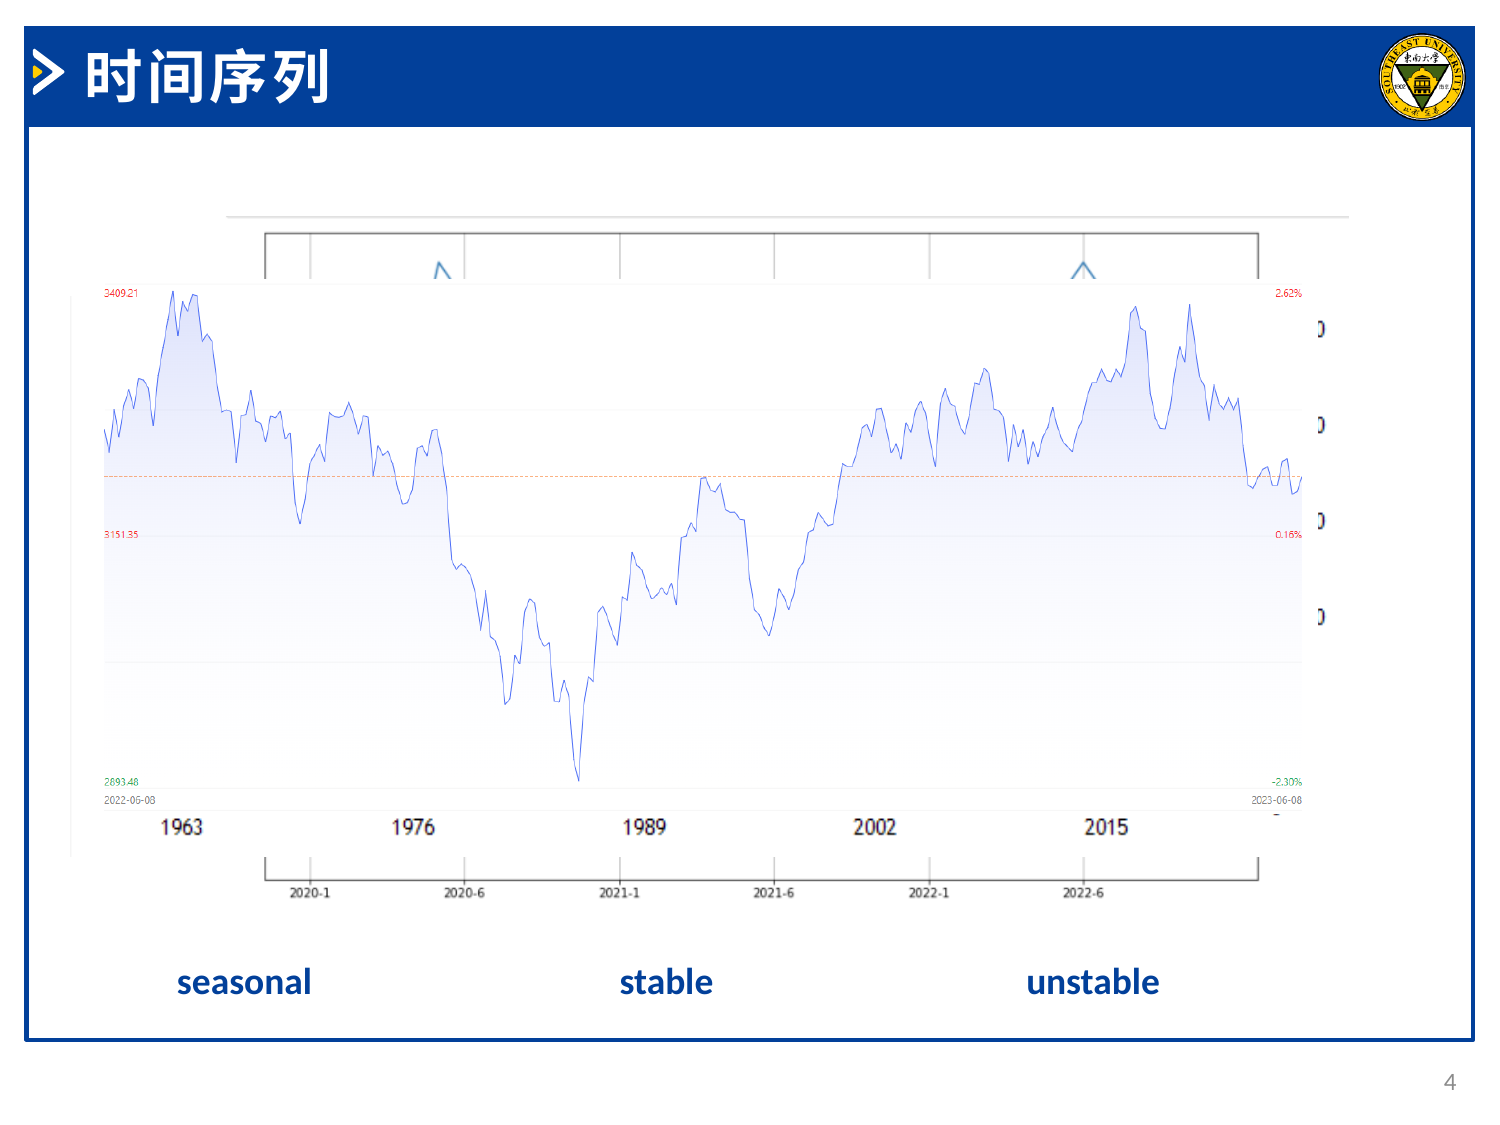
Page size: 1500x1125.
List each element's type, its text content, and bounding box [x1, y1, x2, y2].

slide_number 4 [1382, 1051, 1472, 1111]
text_box 时间序列 [70, 32, 605, 118]
text_box stable [604, 949, 796, 1010]
text_box unstable [1011, 949, 1203, 1010]
picture [70, 216, 1397, 909]
text_box seasonal [162, 949, 389, 1010]
picture [1378, 33, 1467, 121]
